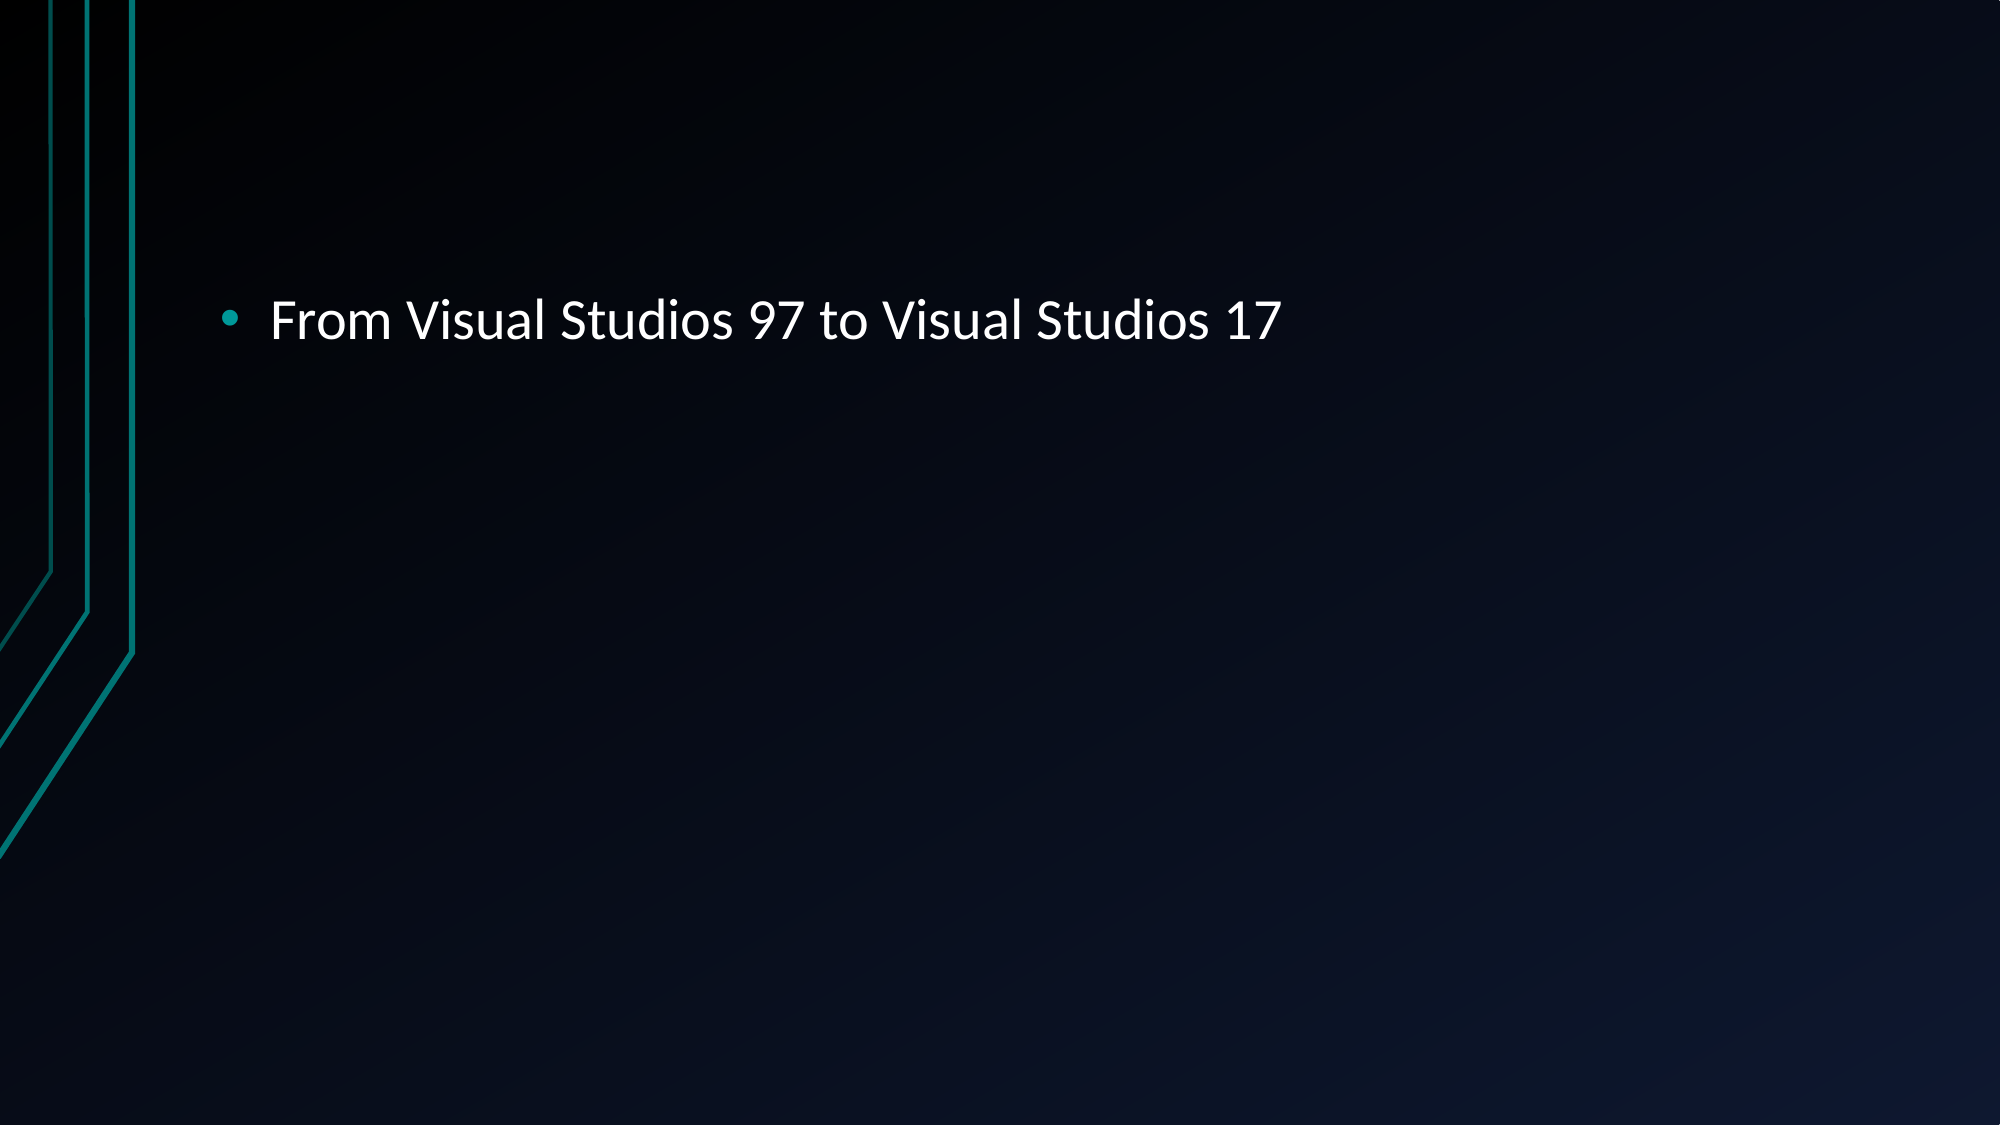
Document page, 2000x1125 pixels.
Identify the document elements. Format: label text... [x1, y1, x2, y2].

list From Visual Studios 97 to Visual Studios 17 [199, 279, 1900, 1012]
